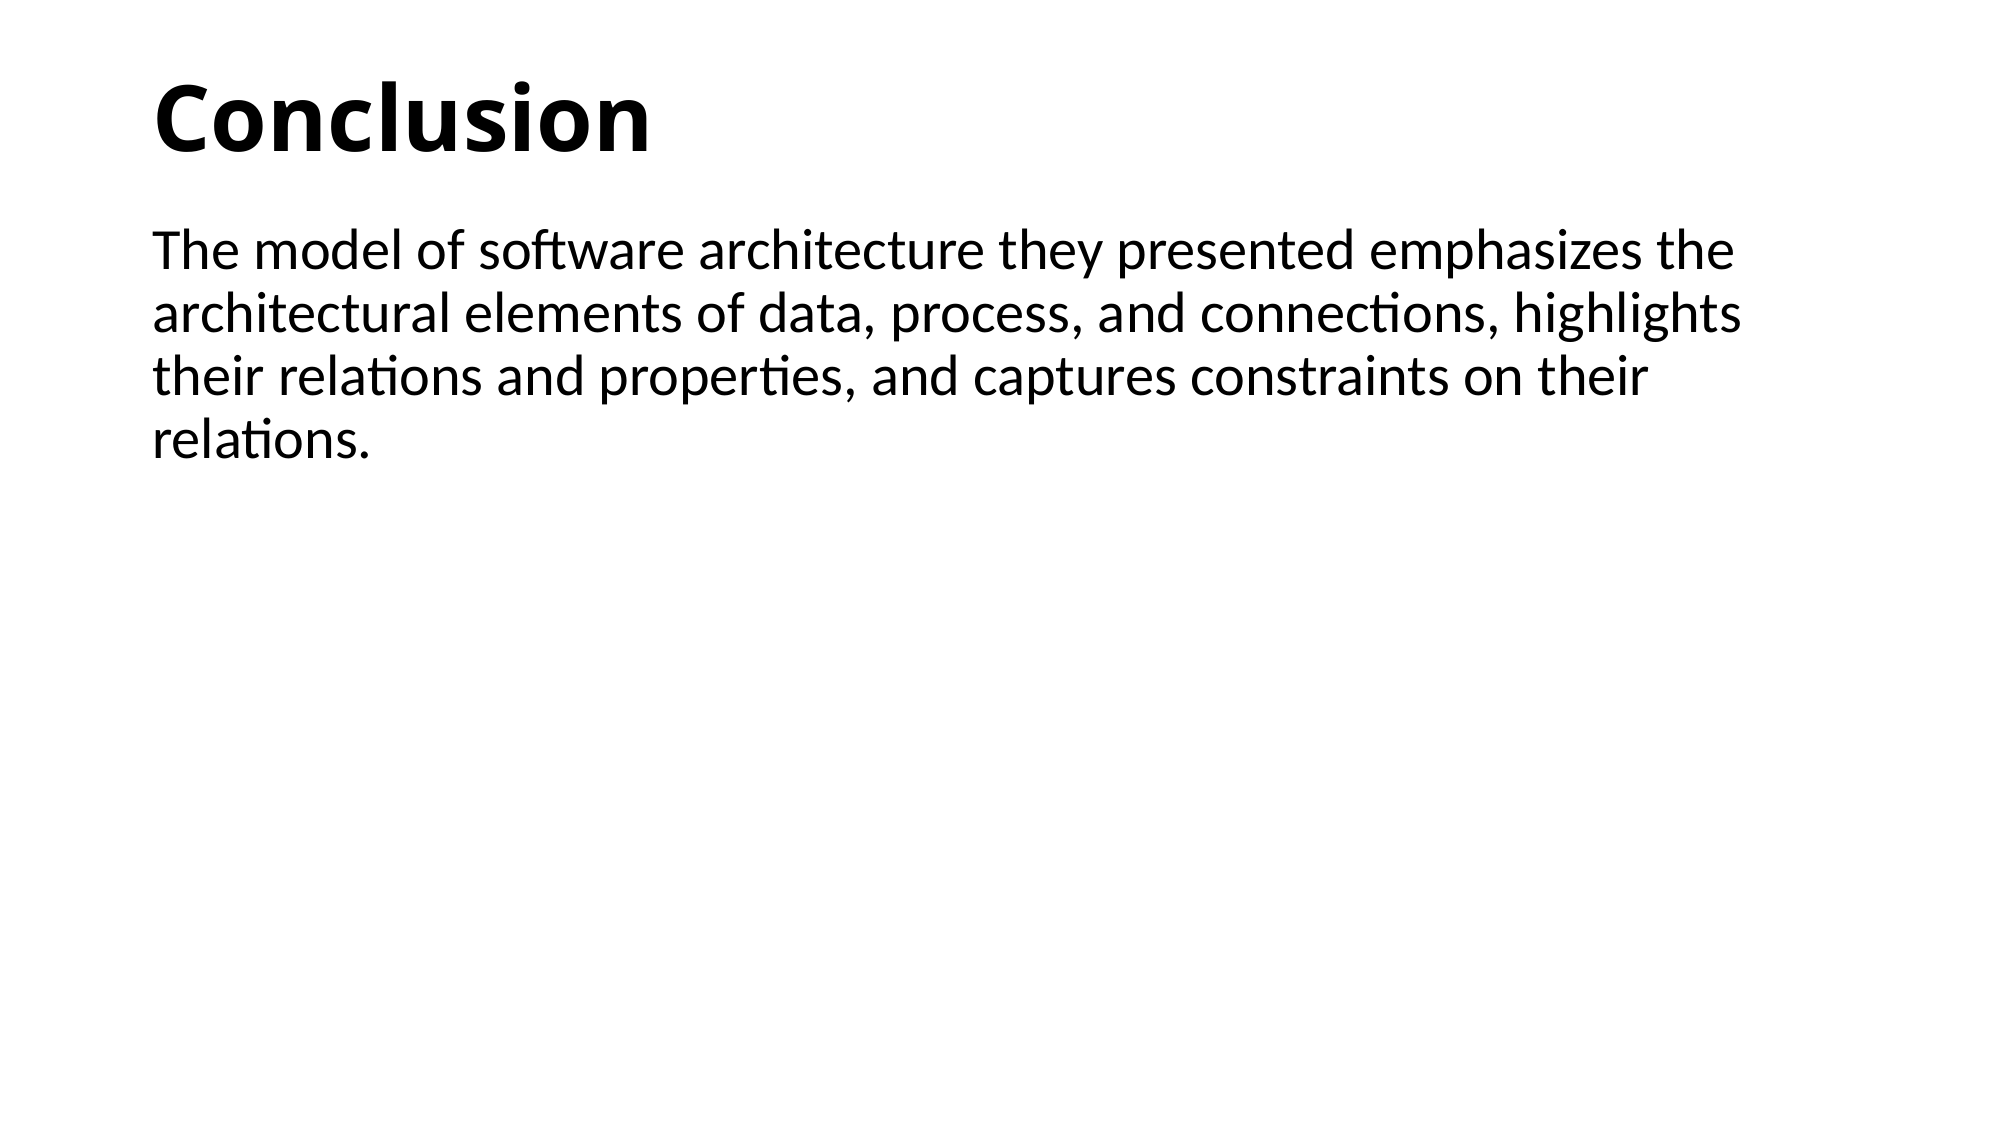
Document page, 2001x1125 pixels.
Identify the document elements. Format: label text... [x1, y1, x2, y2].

list The model of software architecture they presented emphasizes the architectural elements of data, process, and connections, highlights their relations and properties, and captures constraints on their relations. [137, 211, 1863, 1024]
title Conclusion [137, 58, 1863, 186]
